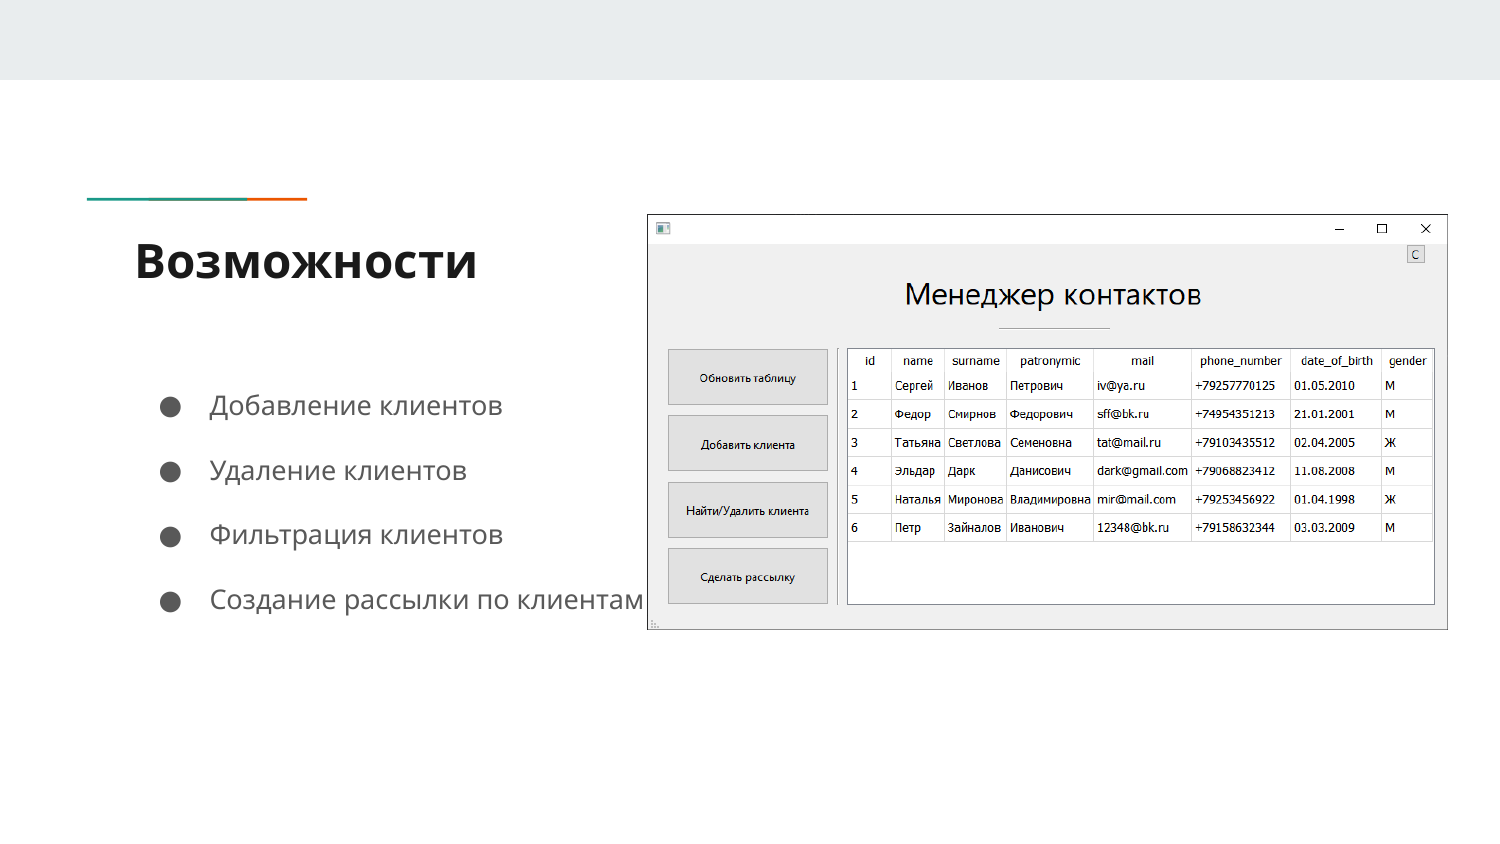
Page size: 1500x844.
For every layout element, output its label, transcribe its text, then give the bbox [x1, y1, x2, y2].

picture [647, 214, 1448, 630]
list Добавление клиентов Удаление клиентов Фильтрация клиентов Создание рассылки по клиентам [119, 341, 1381, 712]
title Возможности [119, 216, 643, 305]
